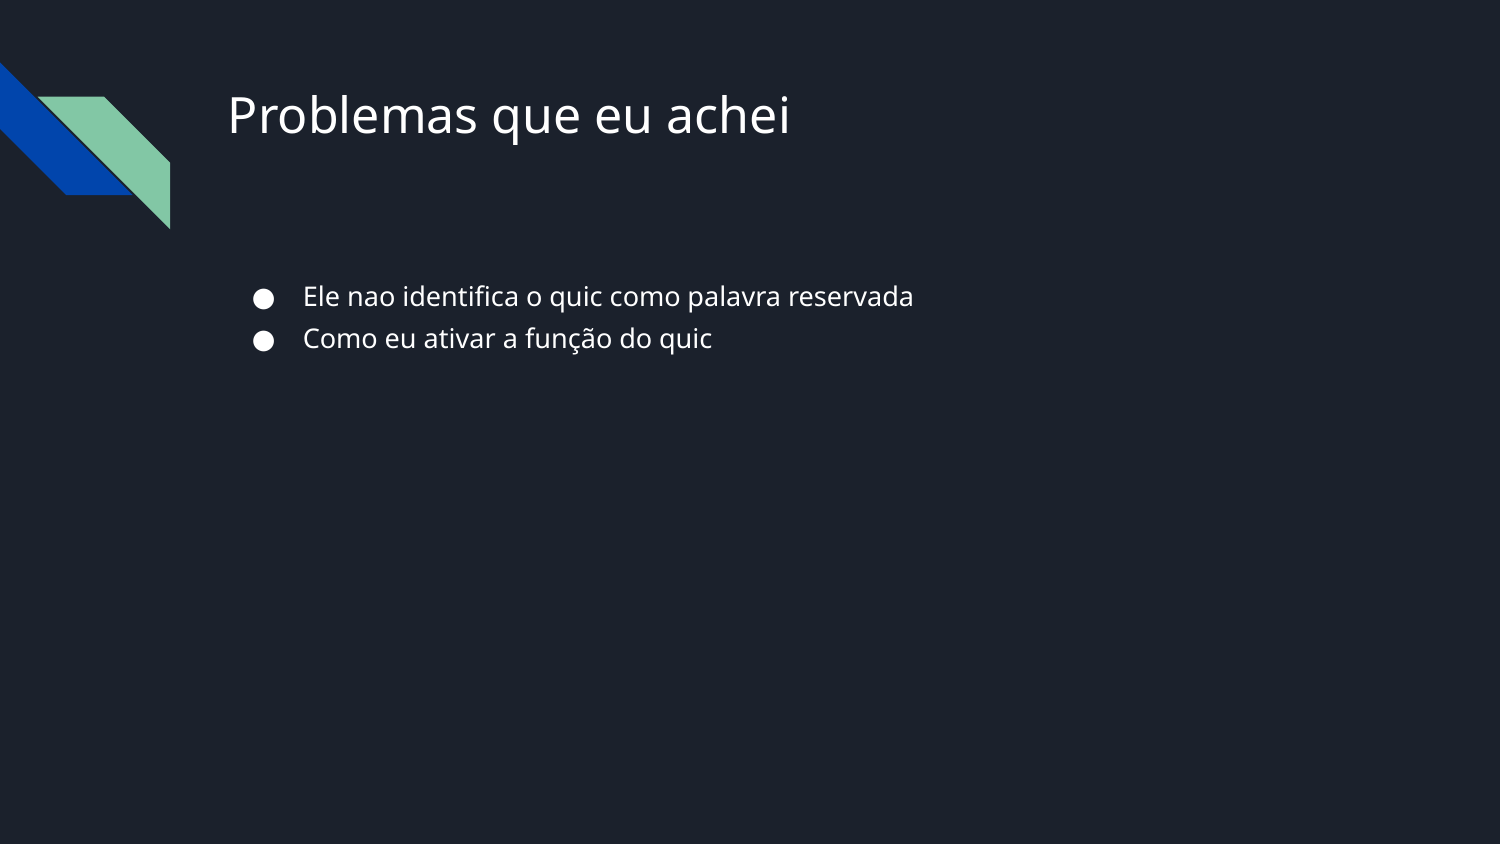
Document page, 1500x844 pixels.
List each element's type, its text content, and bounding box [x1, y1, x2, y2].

title Problemas que eu achei [212, 64, 1368, 215]
list Ele nao identifica o quic como palavra reservada Como eu ativar a função do quic [212, 257, 1368, 735]
